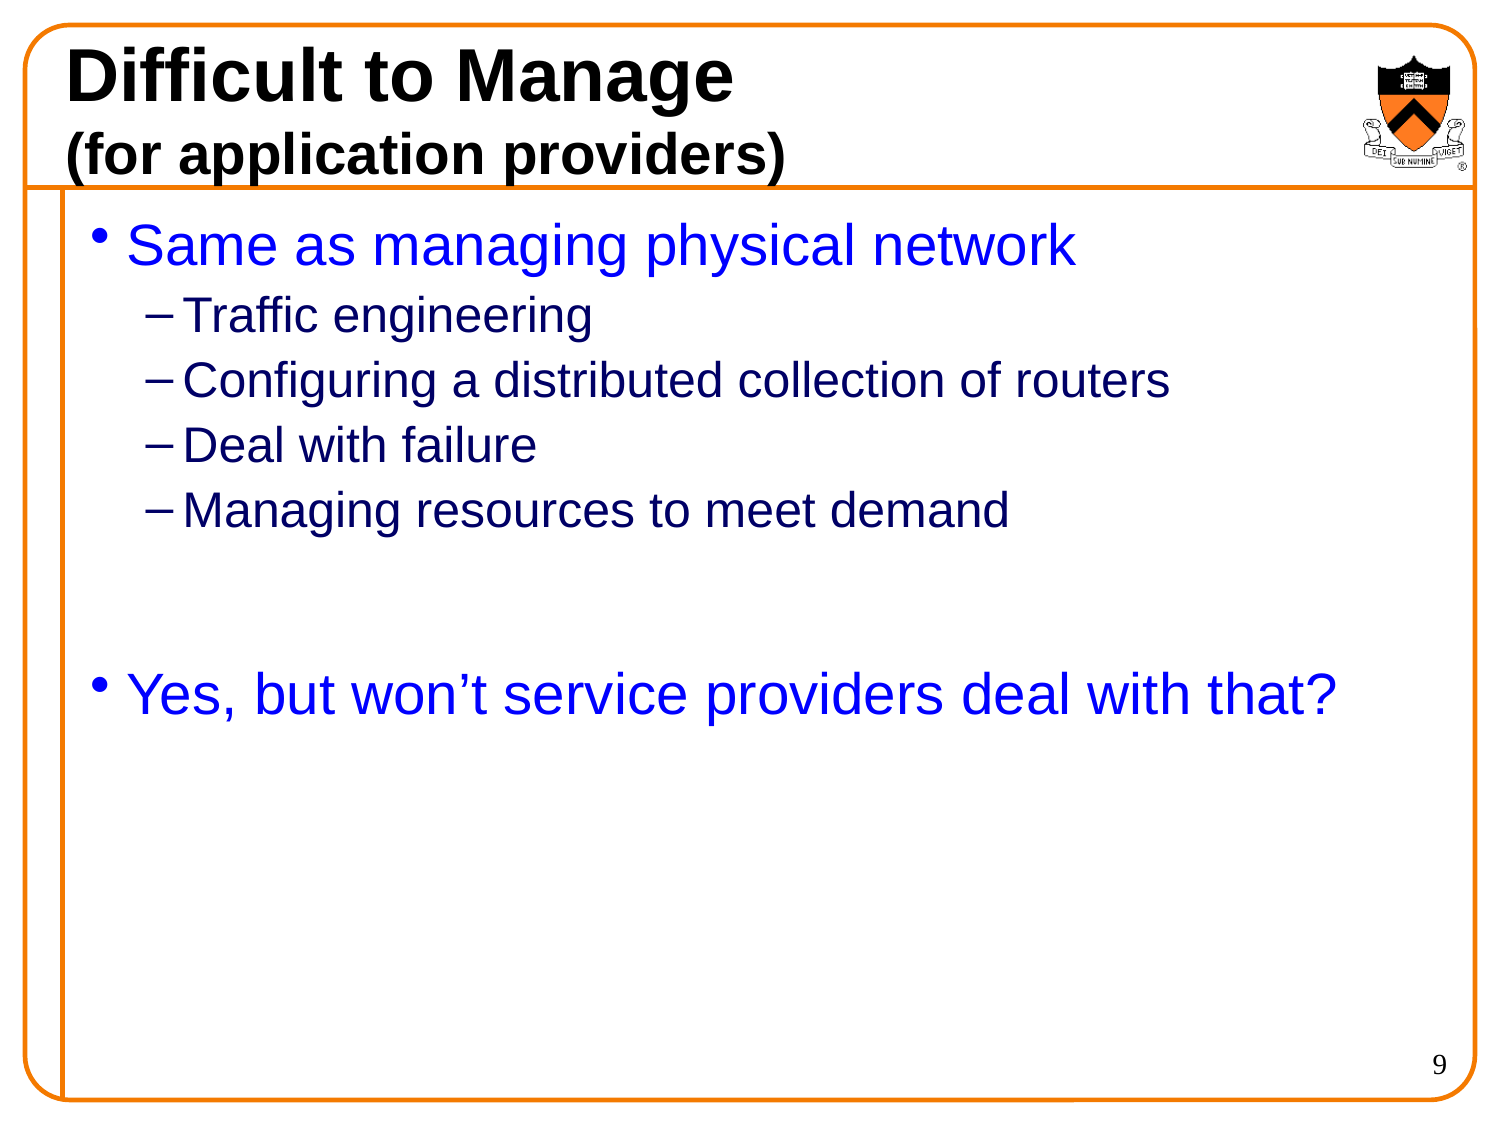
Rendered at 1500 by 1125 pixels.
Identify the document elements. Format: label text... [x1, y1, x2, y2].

slide_number 9 [1312, 1037, 1463, 1101]
title Difficult to Manage (for application providers) [49, 49, 1374, 163]
list Same as managing physical network Traffic engineering Configuring a distributed collection of routers Deal with failure Managing resources to meet demand Yes, but won’t service providers deal with that? [74, 199, 1463, 1101]
picture [1361, 52, 1467, 171]
